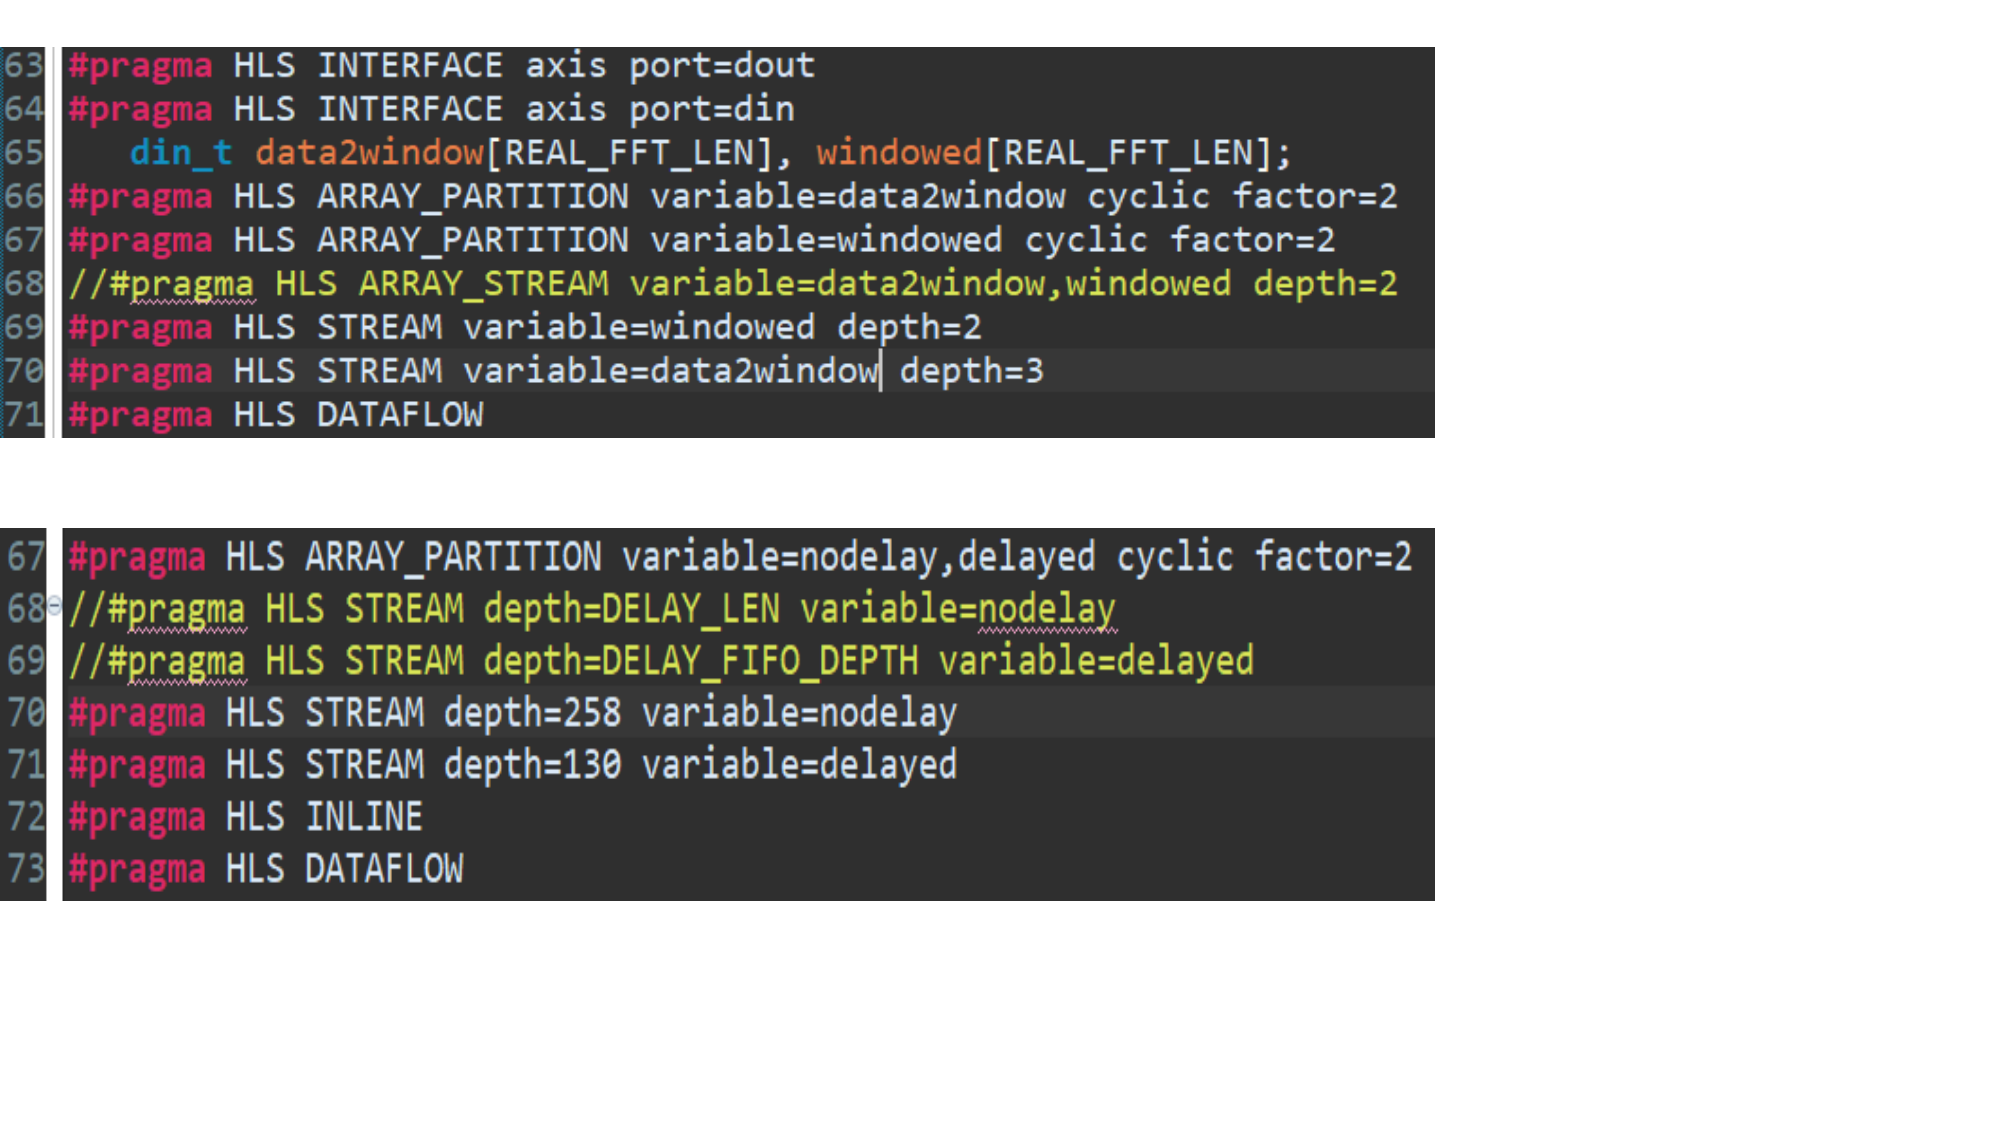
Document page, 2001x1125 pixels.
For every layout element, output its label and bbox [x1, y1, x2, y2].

picture [0, 528, 1435, 902]
picture [0, 47, 1435, 438]
